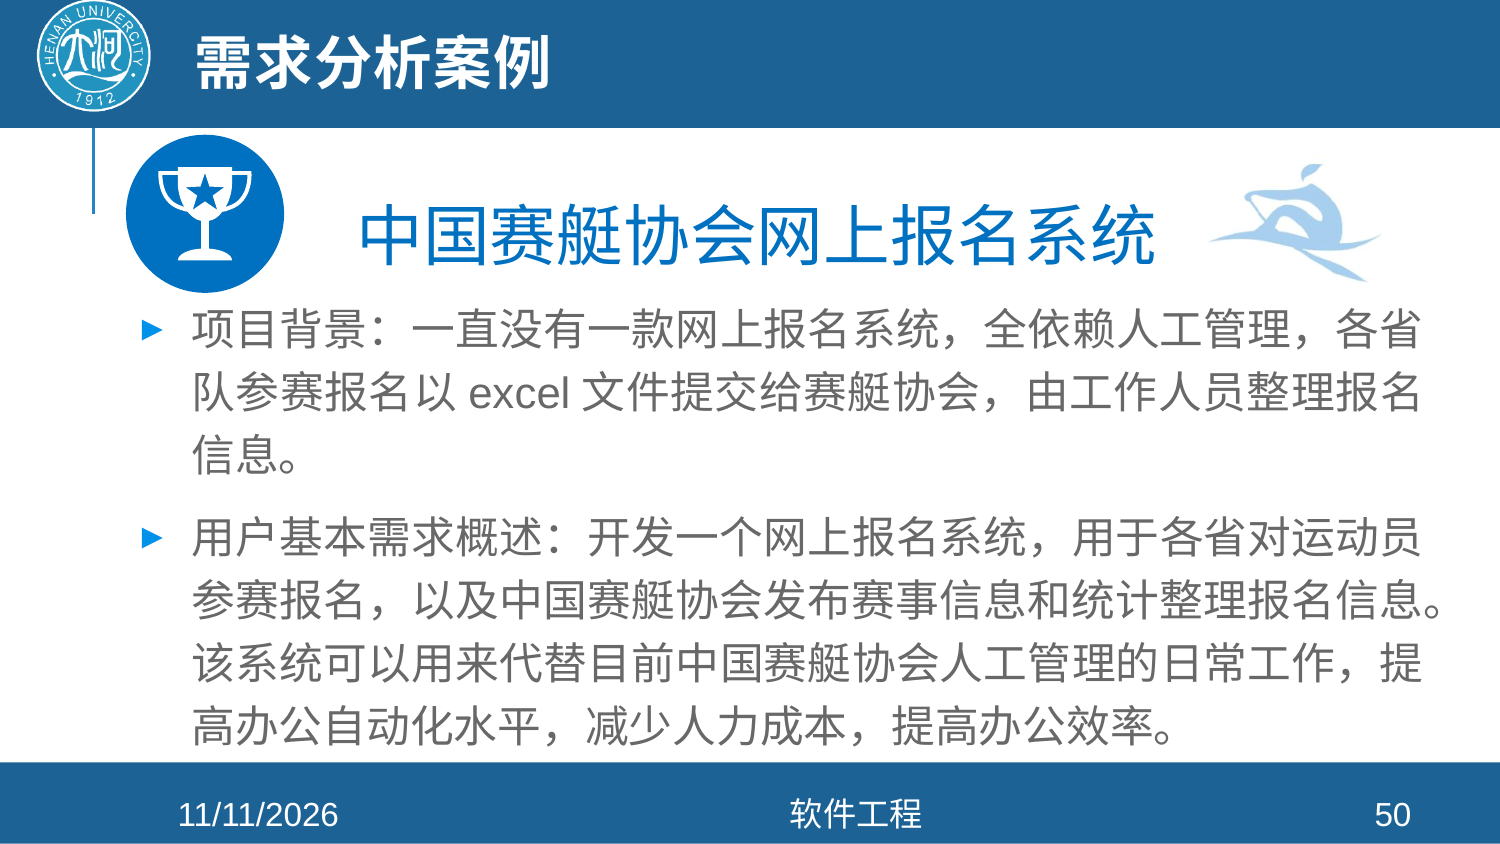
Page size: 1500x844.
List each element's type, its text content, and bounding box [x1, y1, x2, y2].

footer 软件工程 [391, 796, 1322, 830]
slide_number 50 [1333, 796, 1454, 830]
text_box 项目背景：一直没有一款网上报名系统，全依赖人工管理，各省队参赛报名以excel文件提交给赛艇协会，由工作人员整理报名信息。 用户基本需求概述：开发一个网上报名系统，用于各省对运动员参赛报名，以及中国赛艇协会发布赛事信息和统计整理报名信息。该系统可以用来代替目前中国赛艇协会人工管理的日常工作，提高办公自动化水平，减少人力成本，提高办公效率。 [120, 284, 1439, 759]
title 需求分析案例 [179, 0, 1454, 136]
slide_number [126, 796, 391, 830]
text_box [125, 128, 1381, 299]
